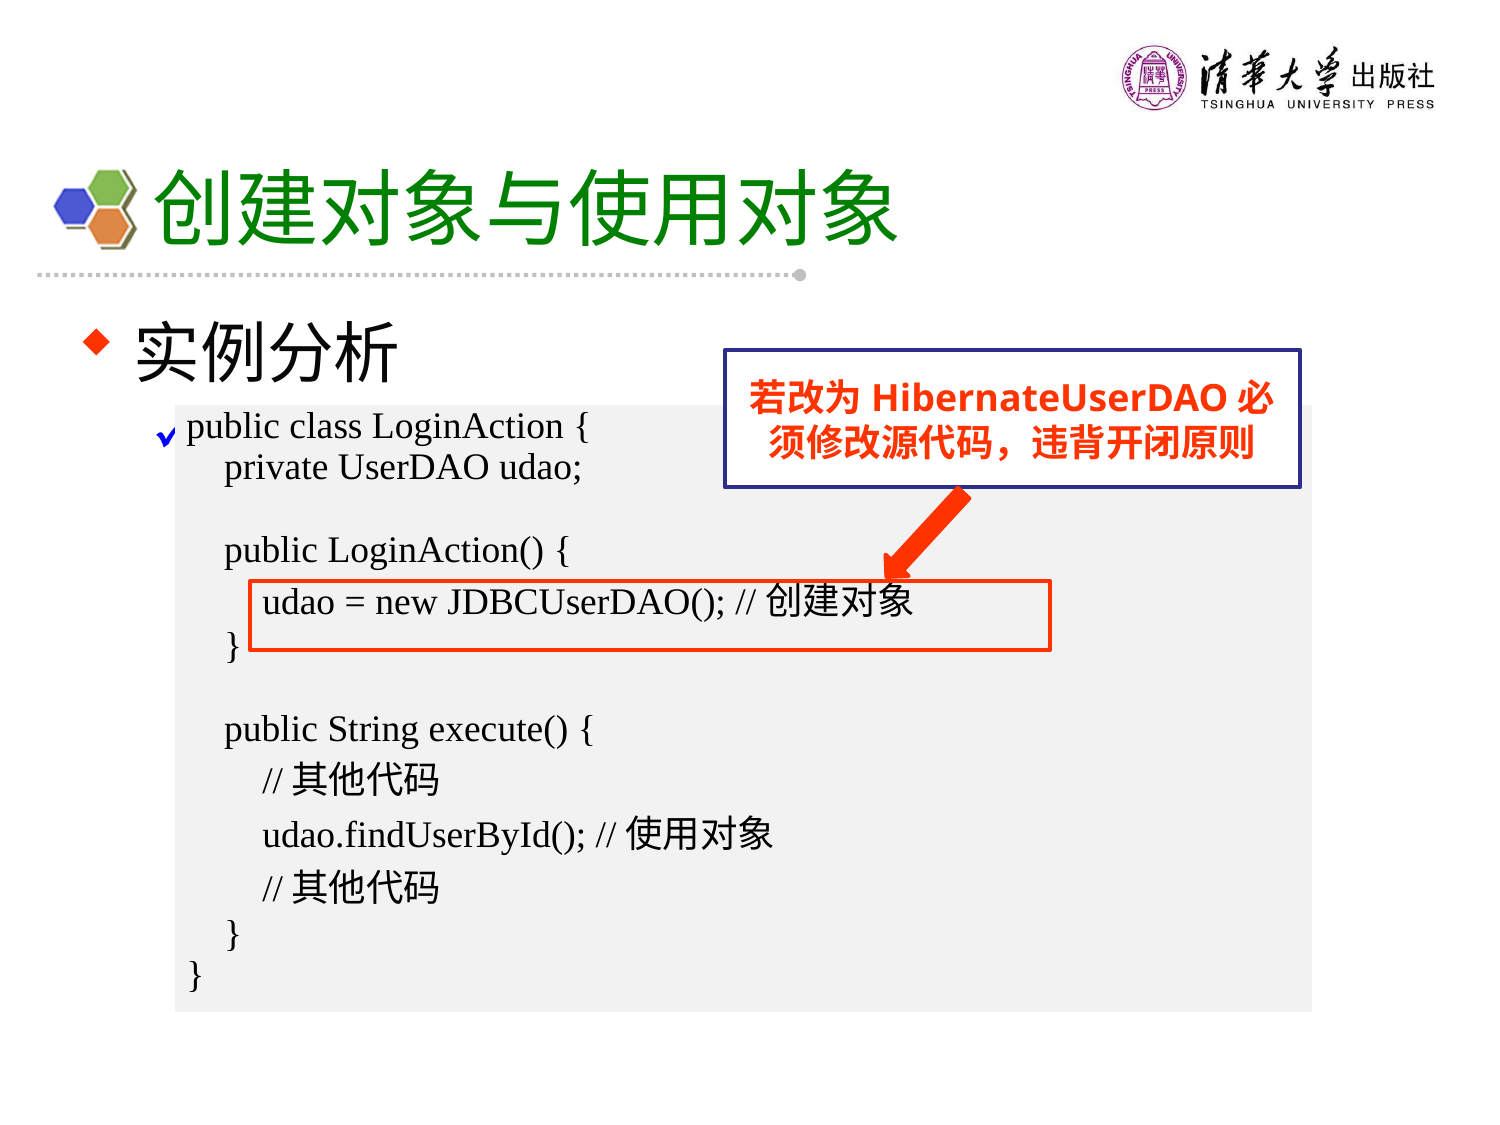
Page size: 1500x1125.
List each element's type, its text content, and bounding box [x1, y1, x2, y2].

list 实例分析 使用new关键字创建对象 [62, 287, 1413, 963]
text_box [883, 485, 972, 579]
text_box 若改为HibernateUserDAO必须修改源代码，违背开闭原则 [723, 348, 1302, 489]
title 创建对象与使用对象 [137, 149, 1175, 263]
picture [1095, 75, 1463, 117]
text_box [248, 579, 1052, 652]
table_header public class LoginAction { private UserDAO udao; public LoginAction() { udao = new JDBCUserDAO(); //创建对象 } public String execute() { //其他代码 udao.findUserById(); //使用对象 //其他代码 } } [175, 405, 1312, 1012]
picture [50, 167, 137, 250]
text_box [0, 0, 1500, 75]
